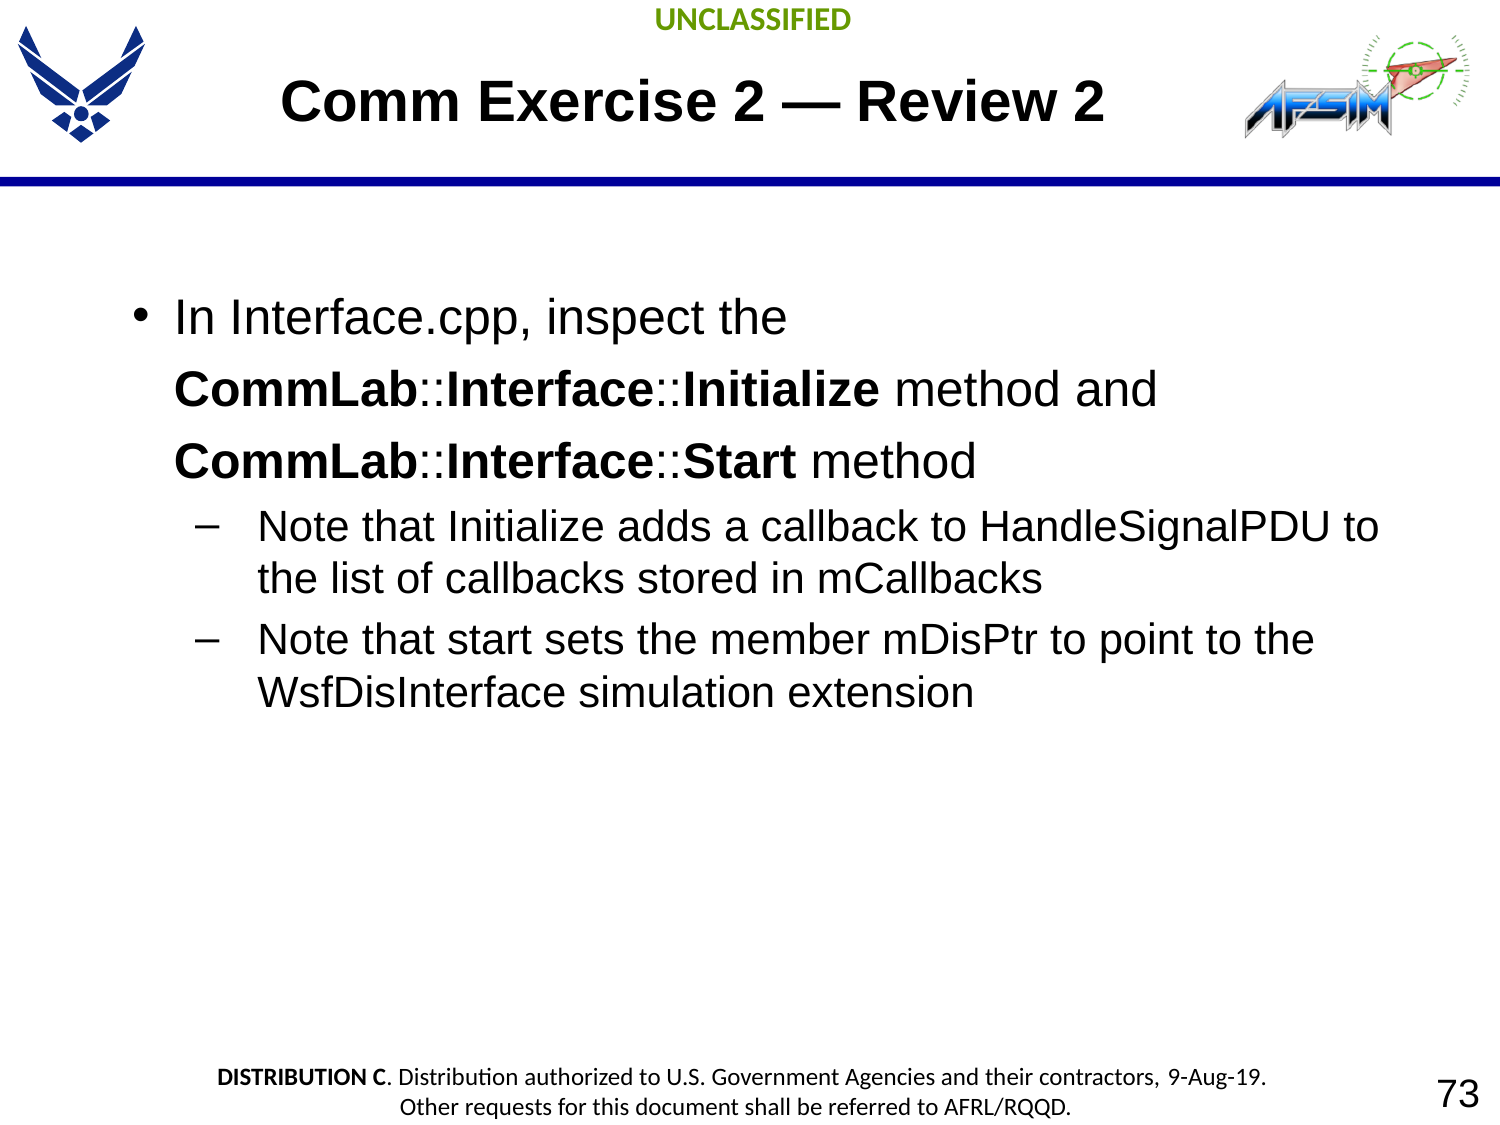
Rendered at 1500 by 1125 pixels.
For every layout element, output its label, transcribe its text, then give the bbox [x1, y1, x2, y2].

title Comm Exercise 2 — Review 2 [150, 4, 1238, 193]
list In Interface.cpp, inspect the CommLab::Interface::Initialize method and CommLab::Interface::Start method Note that Initialize adds a callback to HandleSignalPDU to the list of callbacks stored in mCallbacks Note that start sets the member mDisPtr to point to the WsfDisInterface simulation extension [75, 262, 1425, 913]
picture [1238, 22, 1483, 147]
